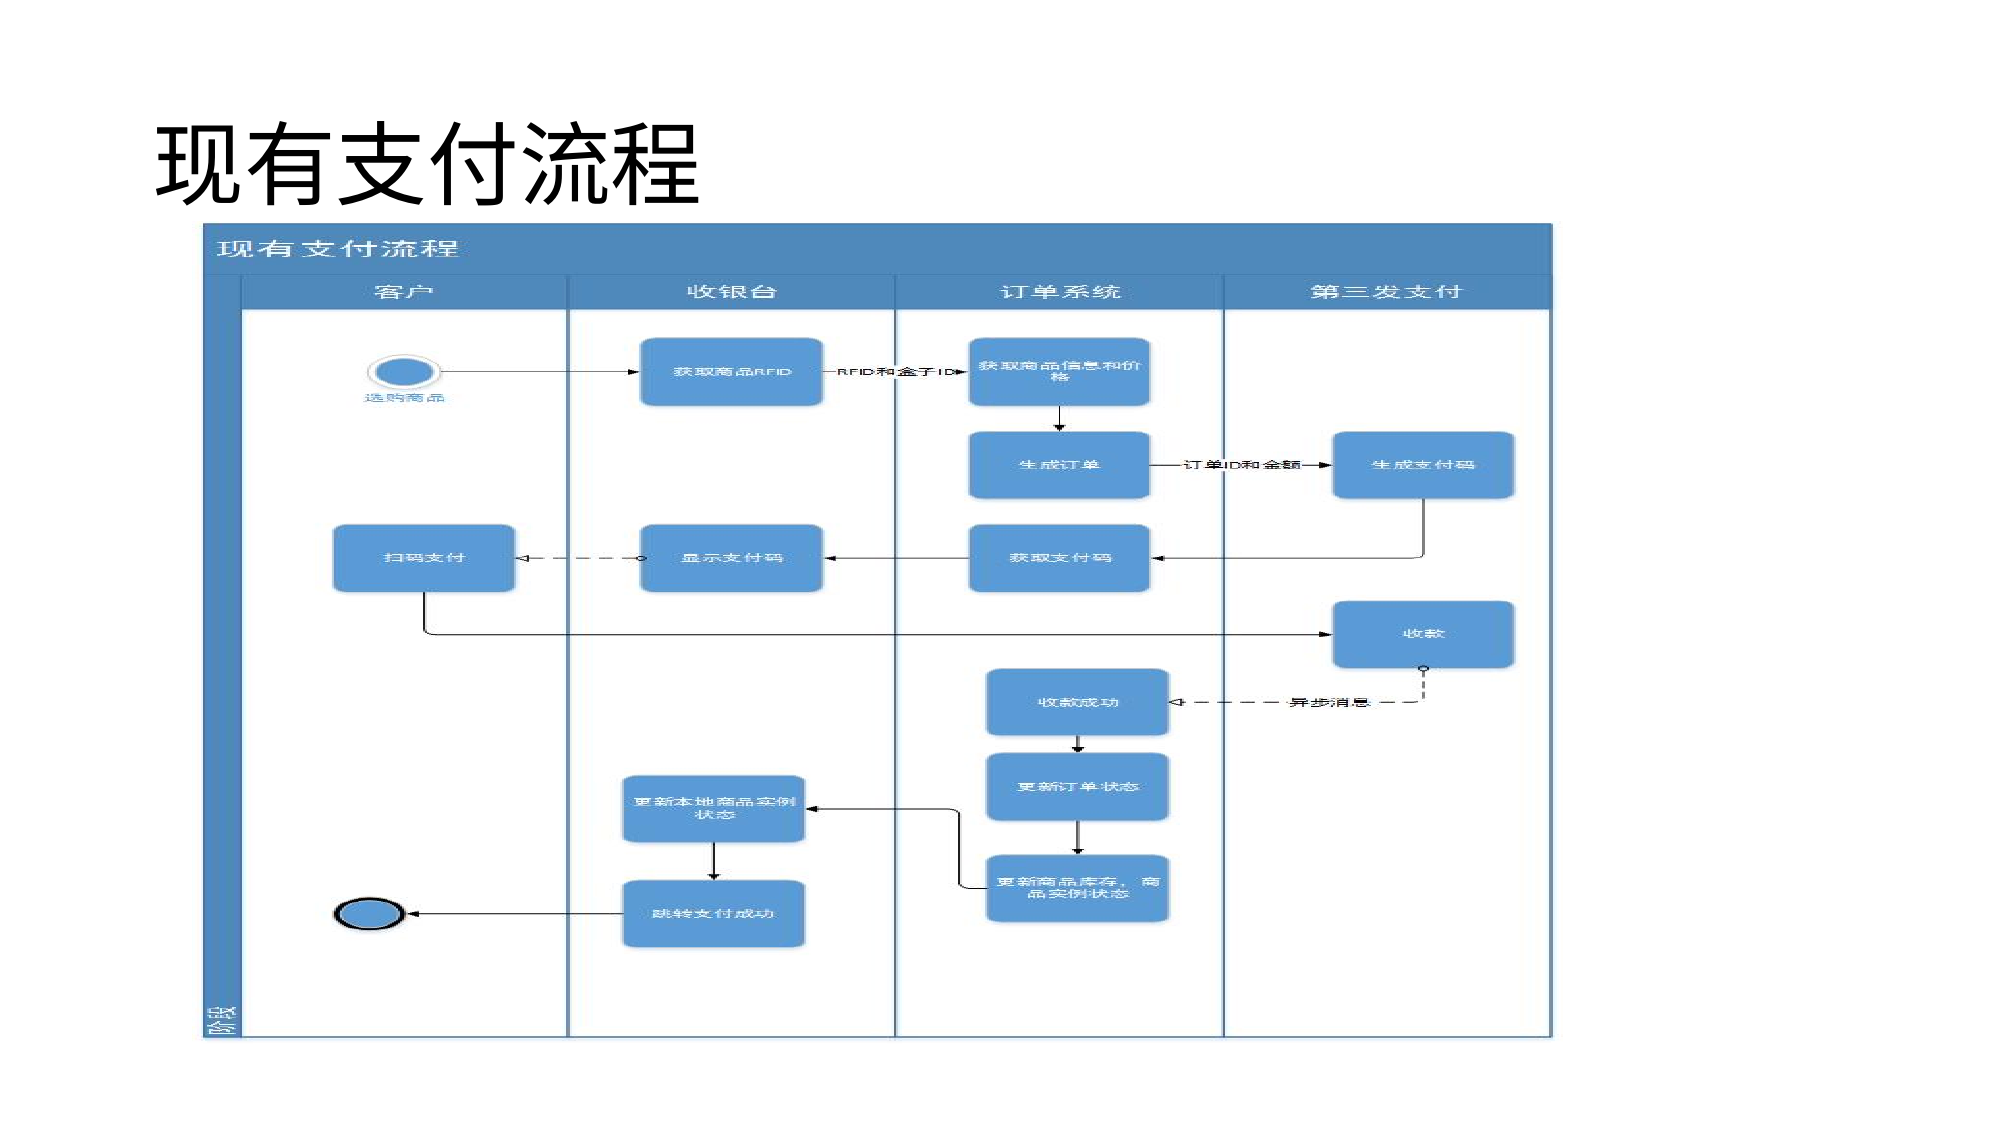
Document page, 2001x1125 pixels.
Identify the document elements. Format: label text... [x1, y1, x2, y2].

picture [192, 221, 1563, 1044]
title 现有支付流程 [137, 59, 1863, 278]
